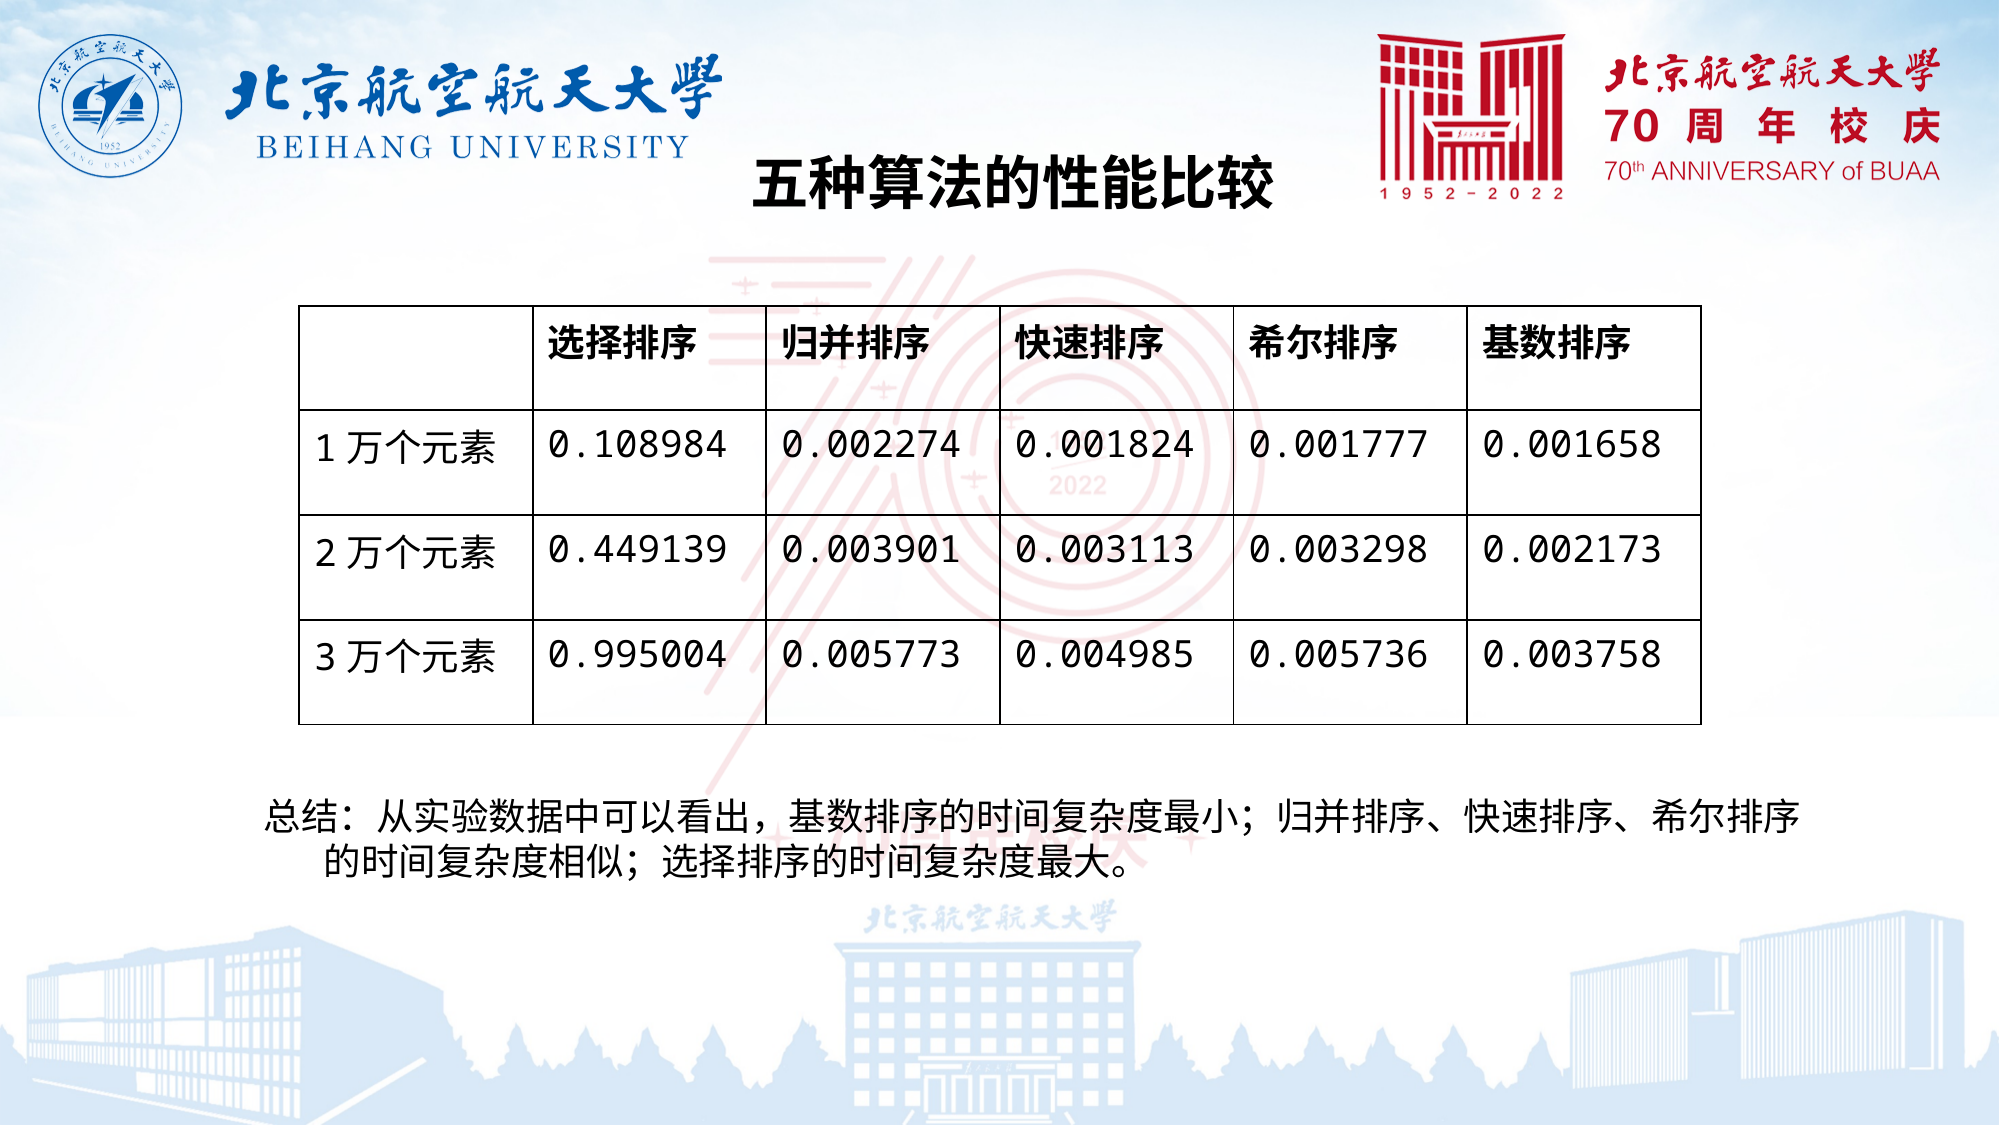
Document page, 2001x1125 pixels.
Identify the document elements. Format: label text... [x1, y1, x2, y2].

table_cell 2万个元素 [300, 516, 532, 619]
table_header 快速排序 [1001, 307, 1233, 409]
table_cell 0.005773 [767, 621, 999, 724]
table_cell 0.005736 [1234, 621, 1466, 724]
table_cell 0.449139 [534, 516, 765, 619]
table_cell 0.002173 [1468, 516, 1700, 619]
table_cell 0.108984 [534, 411, 765, 514]
table_cell 0.003758 [1468, 621, 1700, 724]
table_cell 0.995004 [534, 621, 765, 724]
table_cell 0.003901 [767, 516, 999, 619]
table_header 基数排序 [1468, 307, 1700, 409]
table_cell 1万个元素 [300, 411, 532, 514]
table_cell 0.003113 [1001, 516, 1233, 619]
table_cell 0.001658 [1468, 411, 1700, 514]
text_box 五种算法的性能比较 [736, 139, 1339, 224]
table_header 希尔排序 [1234, 307, 1466, 409]
table_cell 0.001777 [1234, 411, 1466, 514]
table_header [300, 307, 532, 409]
table_header 选择排序 [534, 307, 765, 409]
table_cell 0.001824 [1001, 411, 1233, 514]
table_header 归并排序 [767, 307, 999, 409]
table_cell 0.002274 [767, 411, 999, 514]
table_cell 0.004985 [1001, 621, 1233, 724]
picture [0, 0, 2000, 1125]
text_box 总结：从实验数据中可以看出，基数排序的时间复杂度最小；归并排序、快速排序、希尔排序 的时间复杂度相似；选择排序的时间复杂度最大。 [249, 785, 1817, 890]
table_cell 0.003298 [1234, 516, 1466, 619]
table_cell 3万个元素 [300, 621, 532, 724]
